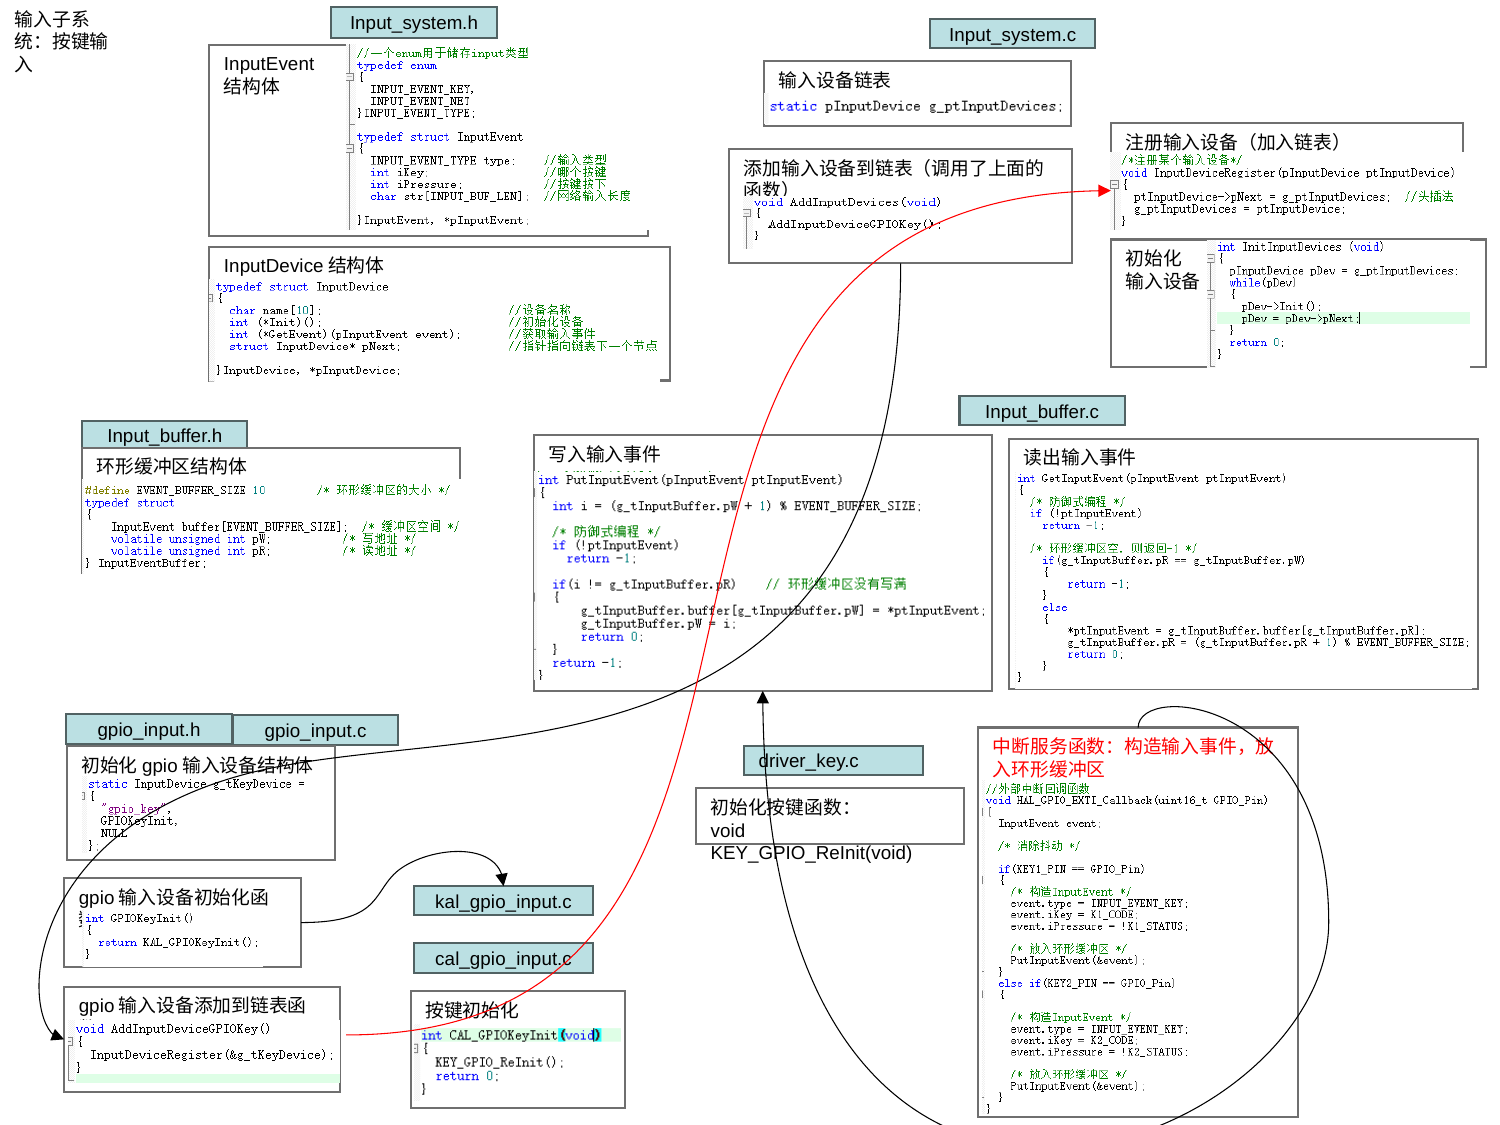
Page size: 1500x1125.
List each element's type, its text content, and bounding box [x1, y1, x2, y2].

text_box Input_buffer.h [81, 420, 94, 447]
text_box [410, 1070, 626, 1109]
text_box gpio_input.h [65, 713, 94, 745]
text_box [1110, 123, 1465, 229]
text_box 输入子系统：按键输入 [0, 0, 124, 83]
text_box Input_system.c [929, 18, 1096, 49]
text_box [81, 447, 94, 574]
text_box Input_system.h [330, 6, 498, 39]
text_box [1151, 239, 1486, 368]
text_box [978, 727, 1299, 1118]
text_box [66, 746, 94, 861]
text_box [209, 44, 649, 233]
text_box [63, 878, 94, 968]
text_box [1151, 438, 1479, 689]
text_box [94, 233, 871, 1070]
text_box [764, 61, 1072, 126]
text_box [729, 149, 1073, 230]
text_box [63, 986, 340, 1093]
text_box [306, 230, 1151, 995]
